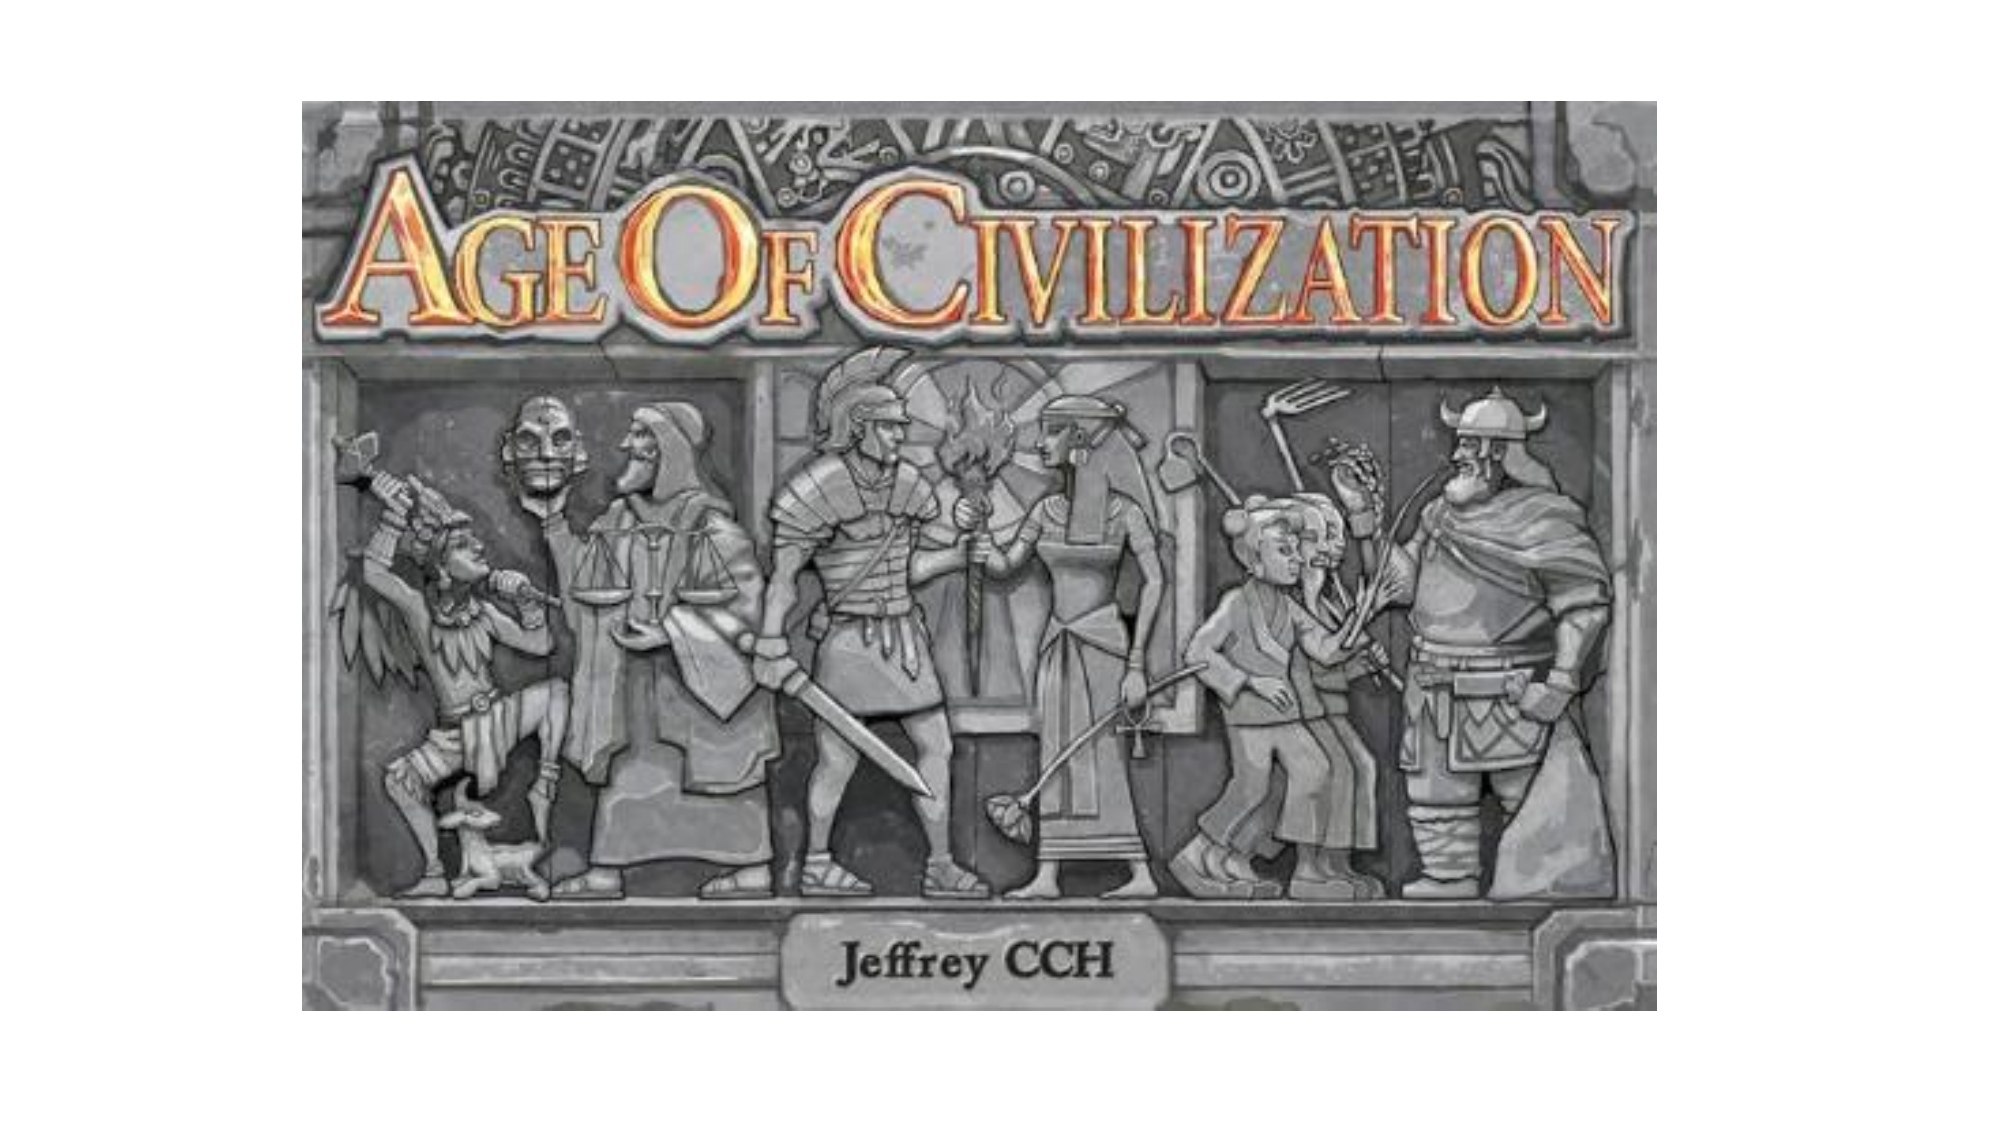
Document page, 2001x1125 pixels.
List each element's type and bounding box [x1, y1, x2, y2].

list [302, 101, 1657, 1011]
